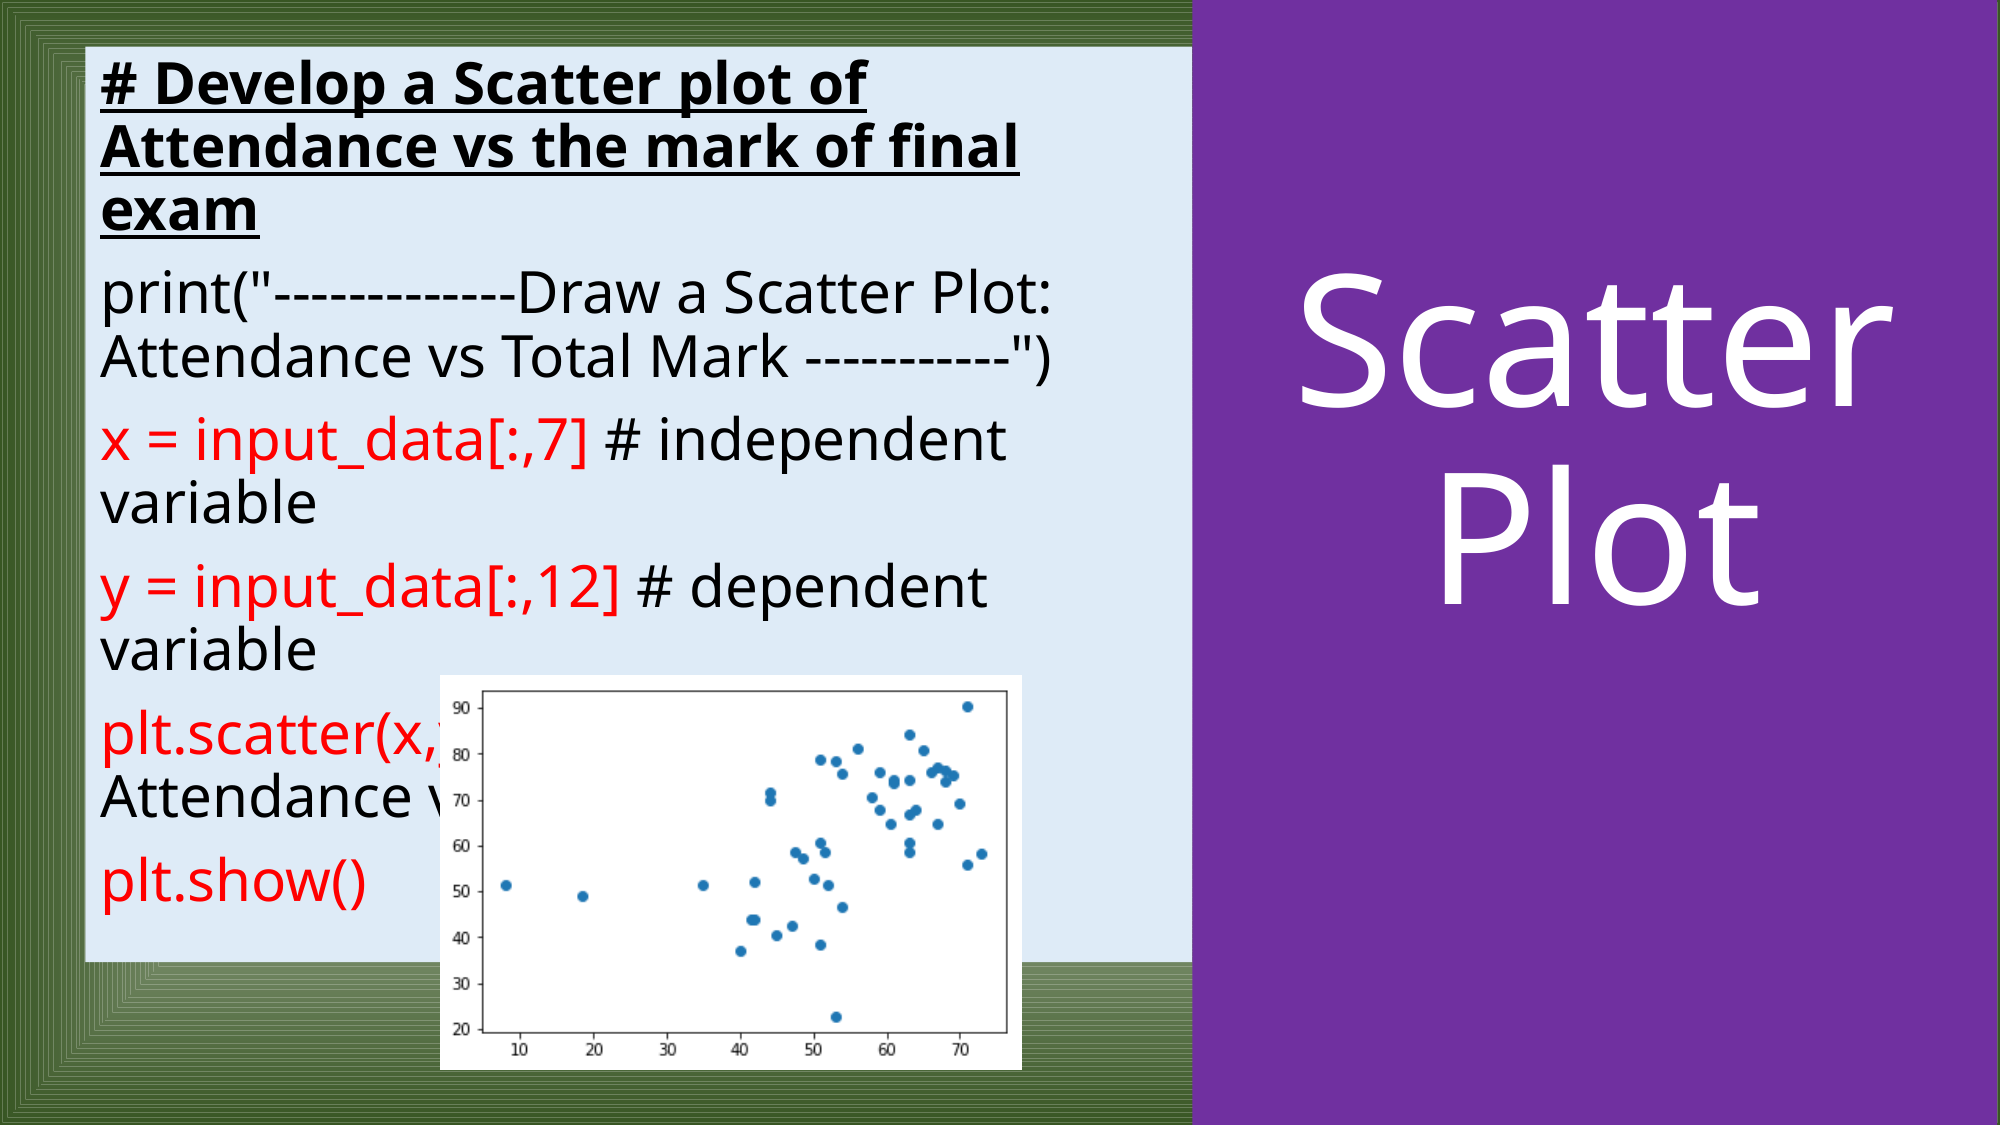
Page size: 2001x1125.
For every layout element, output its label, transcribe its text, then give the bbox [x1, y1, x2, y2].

text_box Scatter Plot [1192, 0, 1998, 1125]
list # Develop a Scatter plot of Attendance vs the mark of final exam print("-------------Draw a Scatter Plot: Attendance vs Total Mark -----------") x = input_data[:,7] # independent variable y = input_data[:,12] # dependent variable plt.scatter(x,y) # Scatter plot for Attendance vs Final exam mark plt.show() [85, 46, 1192, 963]
picture [440, 675, 1022, 1070]
